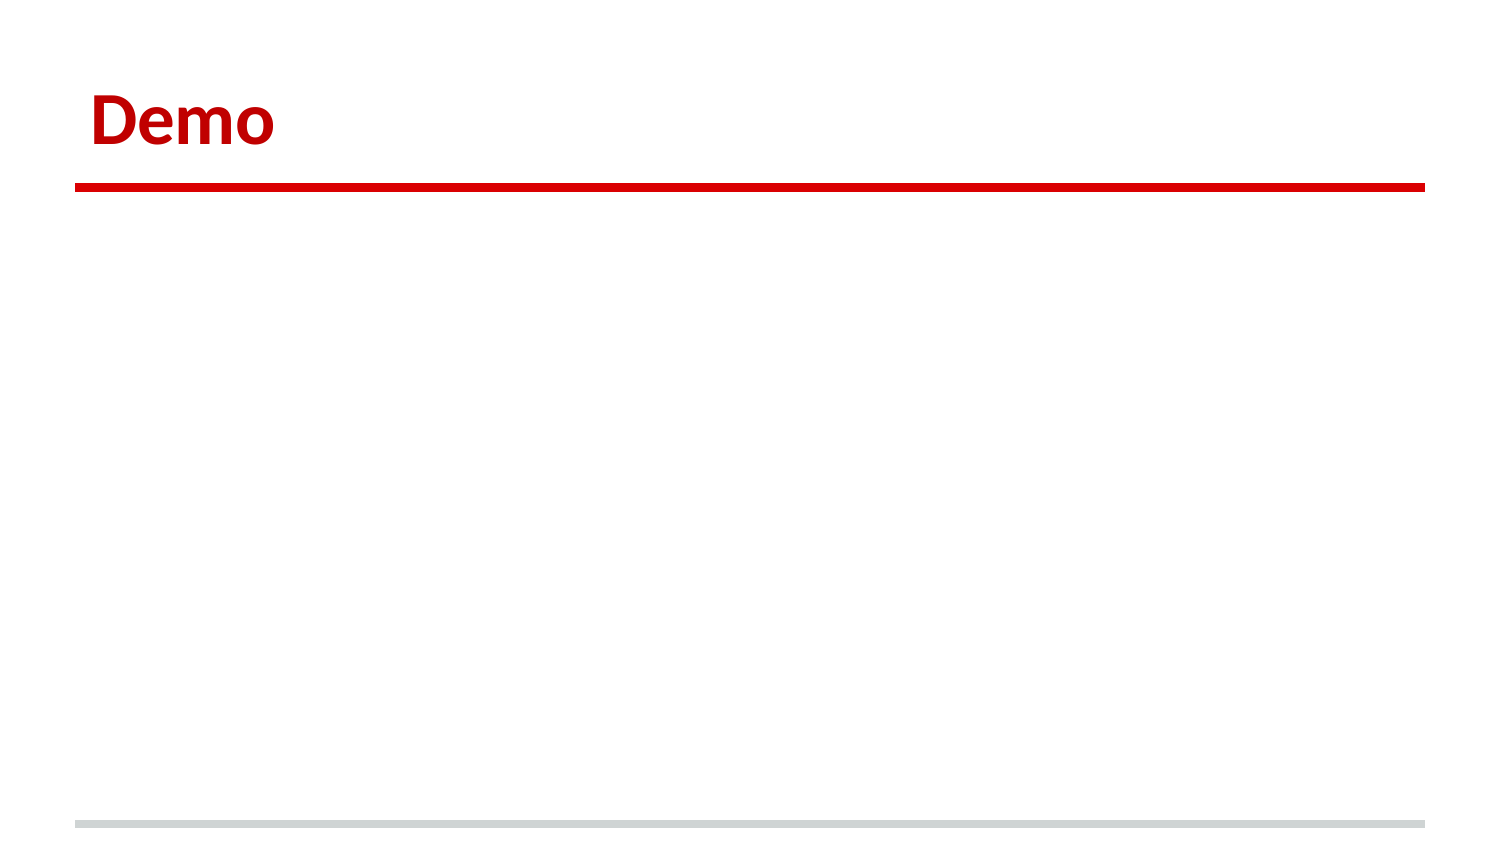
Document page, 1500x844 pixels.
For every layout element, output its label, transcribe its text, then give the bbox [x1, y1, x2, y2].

title Demo [75, 33, 1425, 175]
